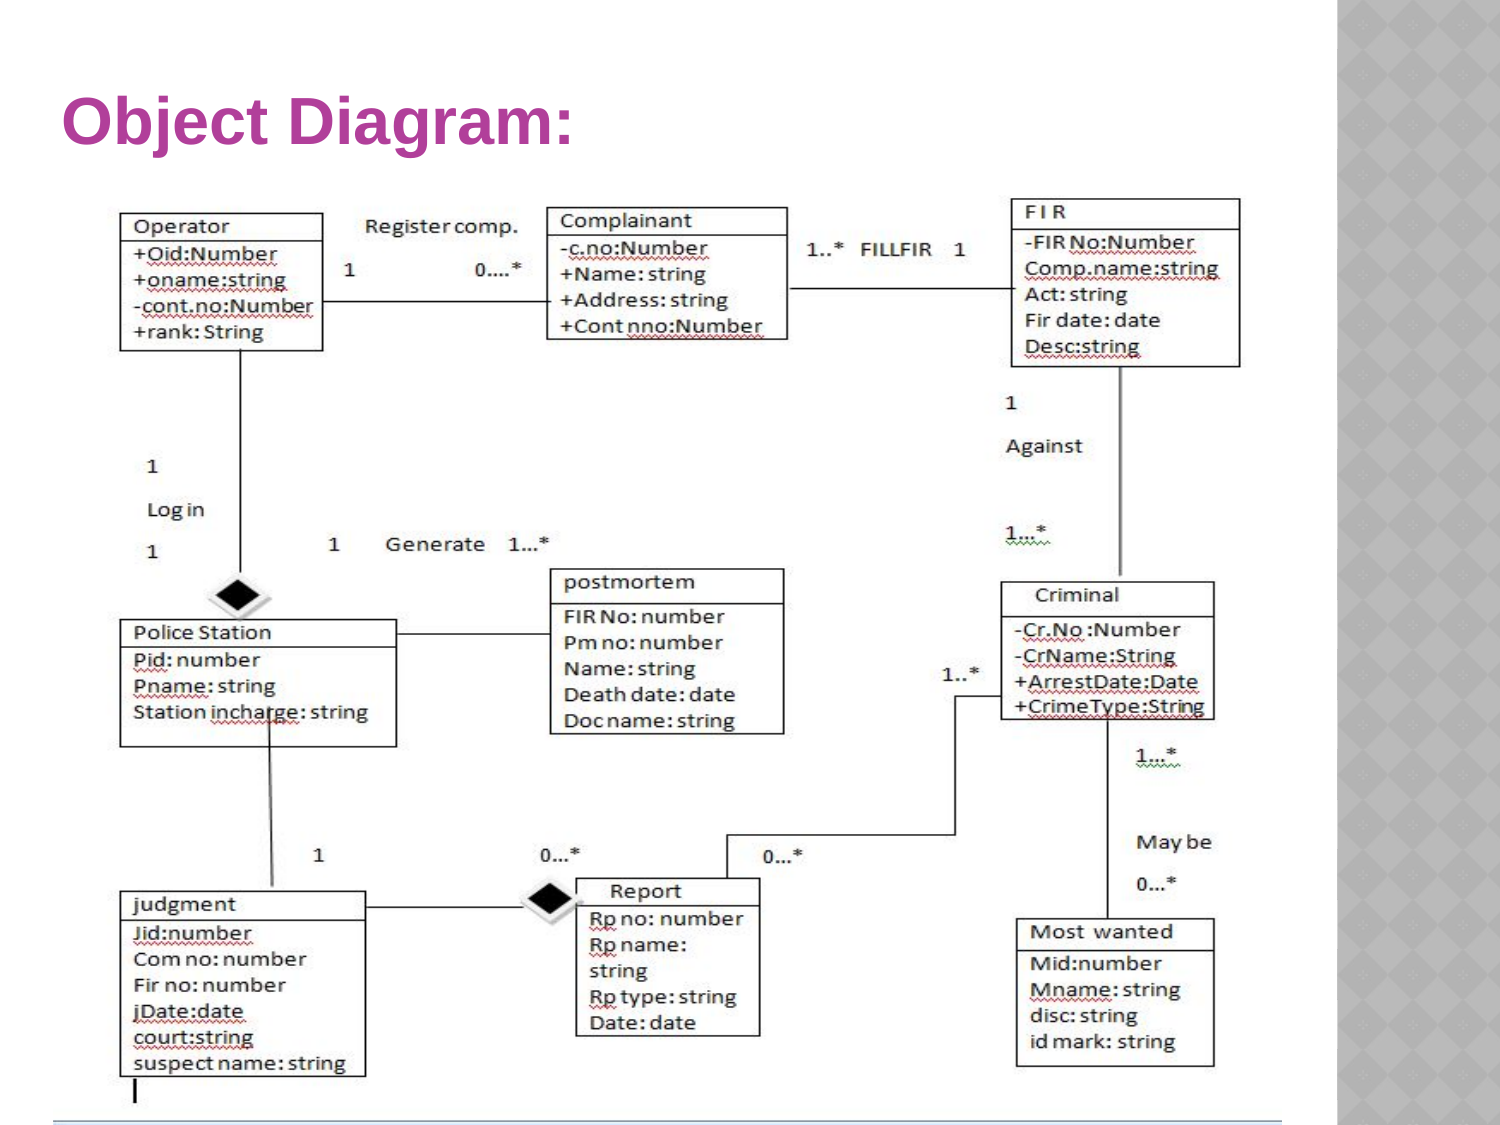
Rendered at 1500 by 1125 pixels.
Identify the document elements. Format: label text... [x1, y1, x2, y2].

text_box Object Diagram: [46, 70, 645, 165]
picture [52, 183, 1282, 1125]
